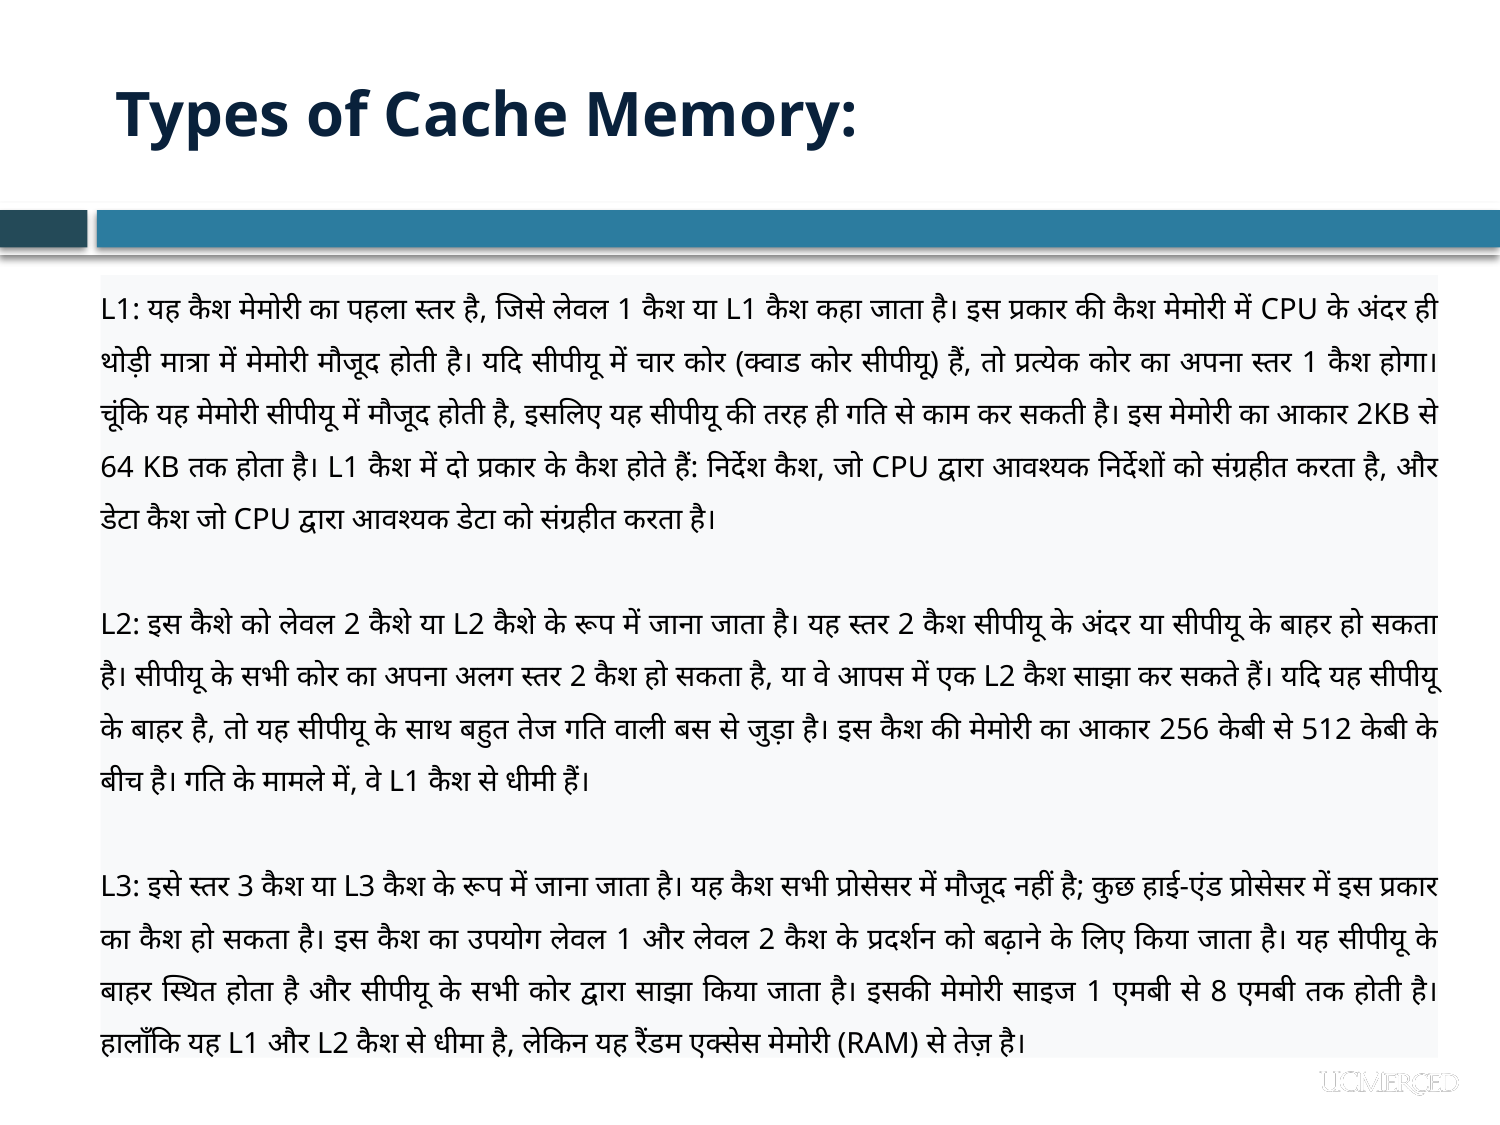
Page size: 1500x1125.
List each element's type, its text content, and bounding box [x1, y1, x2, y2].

list L1: यह कैश मेमोरी का पहला स्तर है, जिसे लेवल 1 कैश या L1 कैश कहा जाता है। इस प्रकार की कैश मेमोरी में CPU के अंदर ही थोड़ी मात्रा में मेमोरी मौजूद होती है। यदि सीपीयू में चार कोर (क्वाड कोर सीपीयू) हैं, तो प्रत्येक कोर का अपना स्तर 1 कैश होगा। चूंकि यह मेमोरी सीपीयू में मौजूद होती है, इसलिए यह सीपीयू की तरह ही गति से काम कर सकती है। इस मेमोरी का आकार 2KB से 64 KB तक होता है। L1 कैश में दो प्रकार के कैश होते हैं: निर्देश कैश, जो CPU द्वारा आवश्यक निर्देशों को संग्रहीत करता है, और डेटा कैश जो CPU द्वारा आवश्यक डेटा को संग्रहीत करता है। L2: इस कैशे को लेवल 2 कैशे या L2 कैशे के रूप में जाना जाता है। यह स्तर 2 कैश सीपीयू के अंदर या सीपीयू के बाहर हो सकता है। सीपीयू के सभी कोर का अपना अलग स्तर 2 कैश हो सकता है, या वे आपस में एक L2 कैश साझा कर सकते हैं। यदि यह सीपीयू के बाहर है, तो यह सीपीयू के साथ बहुत तेज गति वाली बस से जुड़ा है। इस कैश की मेमोरी का आकार 256 केबी से 512 केबी के बीच है। गति के मामले में, वे L1 कैश से धीमी हैं। L3: इसे स्तर 3 कैश या L3 कैश के रूप में जाना जाता है। यह कैश सभी प्रोसेसर में मौजूद नहीं है; कुछ हाई-एंड प्रोसेसर में इस प्रकार का कैश हो सकता है। इस कैश का उपयोग लेवल 1 और लेवल 2 कैश के प्रदर्शन को बढ़ाने के लिए किया जाता है। यह सीपीयू के बाहर स्थित होता है और सीपीयू के सभी कोर द्वारा साझा किया जाता है। इसकी मेमोरी साइज 1 एमबी से 8 एमबी तक होती है। हालाँकि यह L1 और L2 कैश से धीमा है, लेकिन यह रैंडम एक्सेस मेमोरी (RAM) से तेज़ है। [100, 275, 1438, 1058]
title Types of Cache Memory: [100, 67, 1438, 230]
